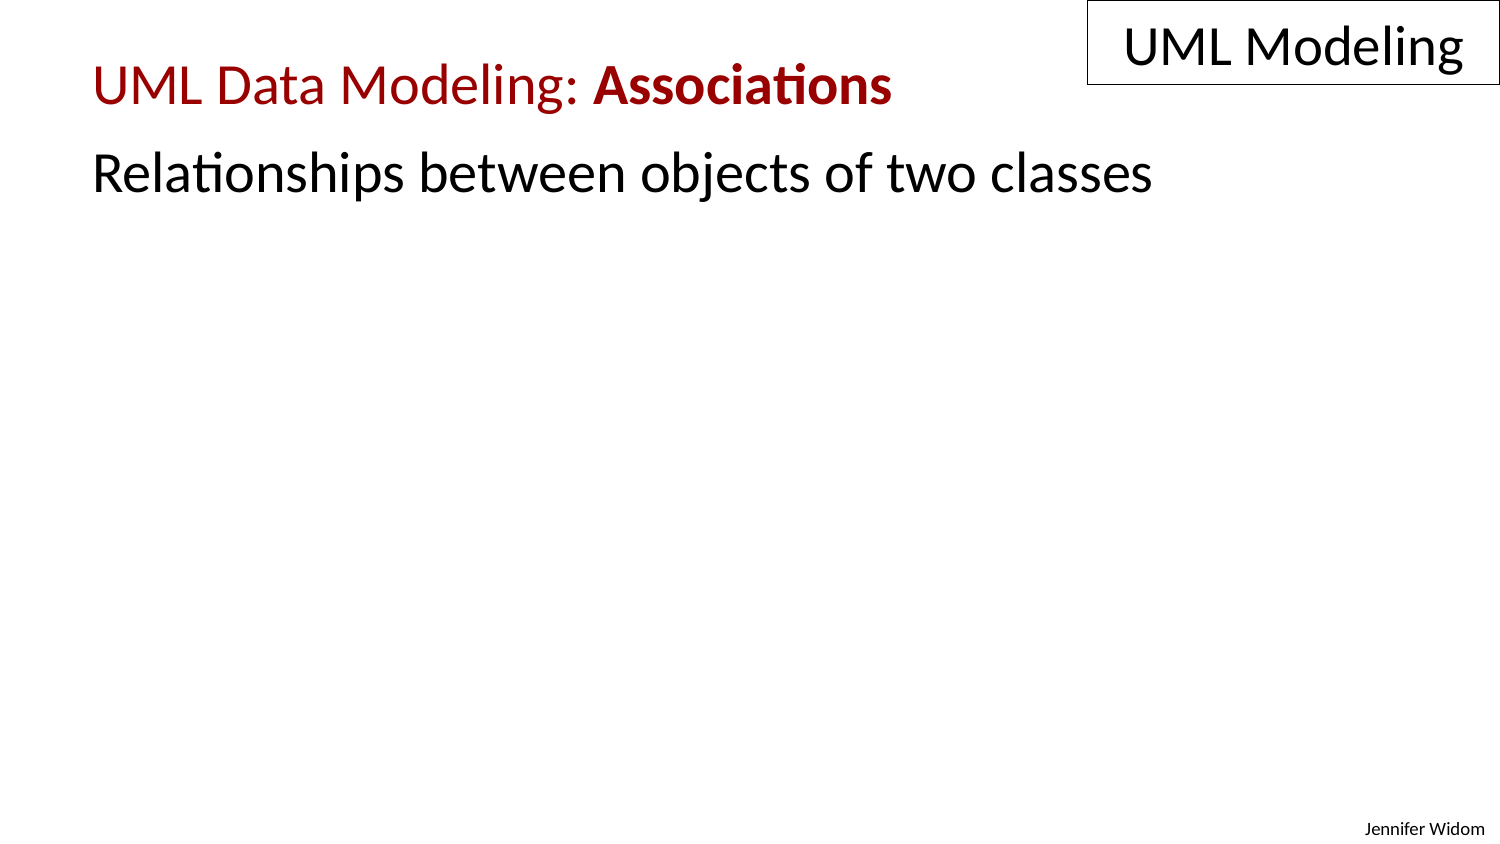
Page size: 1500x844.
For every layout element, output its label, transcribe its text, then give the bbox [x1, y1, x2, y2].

text_box UML Data Modeling: Associations Relationships between objects of two classes [62, 46, 1425, 794]
text_box UML Modeling [1087, 0, 1500, 85]
